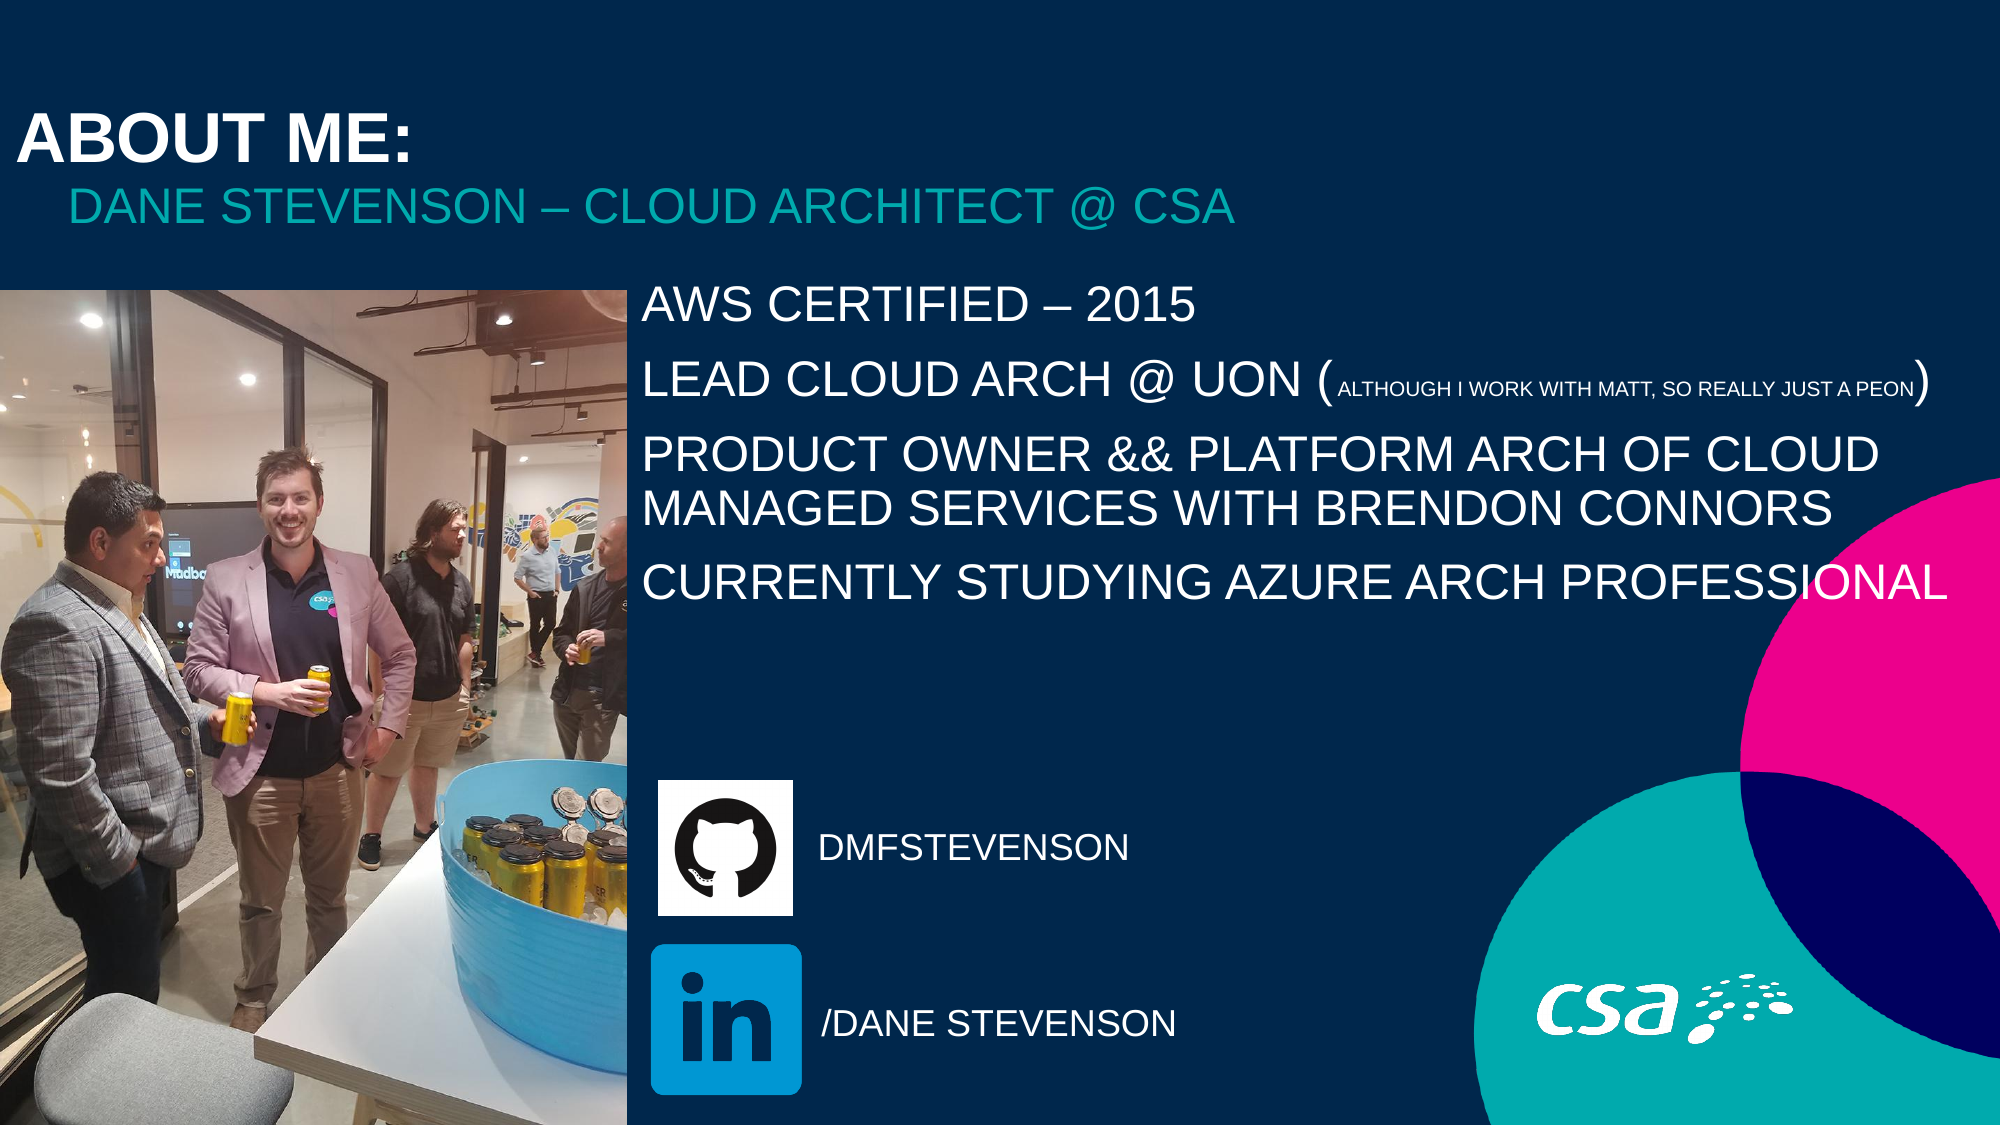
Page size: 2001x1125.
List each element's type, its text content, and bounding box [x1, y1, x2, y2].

text_box DMFSTEVENSON [802, 815, 1216, 875]
picture [1400, 174, 2000, 1125]
title About ME: [0, 0, 1163, 186]
list DANE STEVENSON – CLOUD ARCHITECT @ CSA [52, 172, 1400, 290]
picture [0, 290, 861, 1125]
text_box /DANE STEVENSON [861, 991, 1231, 1052]
text_box AWS Certified – 2015 Lead cloud arch @ uOn ( although I work with matt, so really just a peon) PRODUCT OWNER && PLATFORM ARCH OF CLOUD MANAGED SERVICES WITH BRENDON CONNORS Currently studying azure arch professional [626, 270, 1973, 1125]
